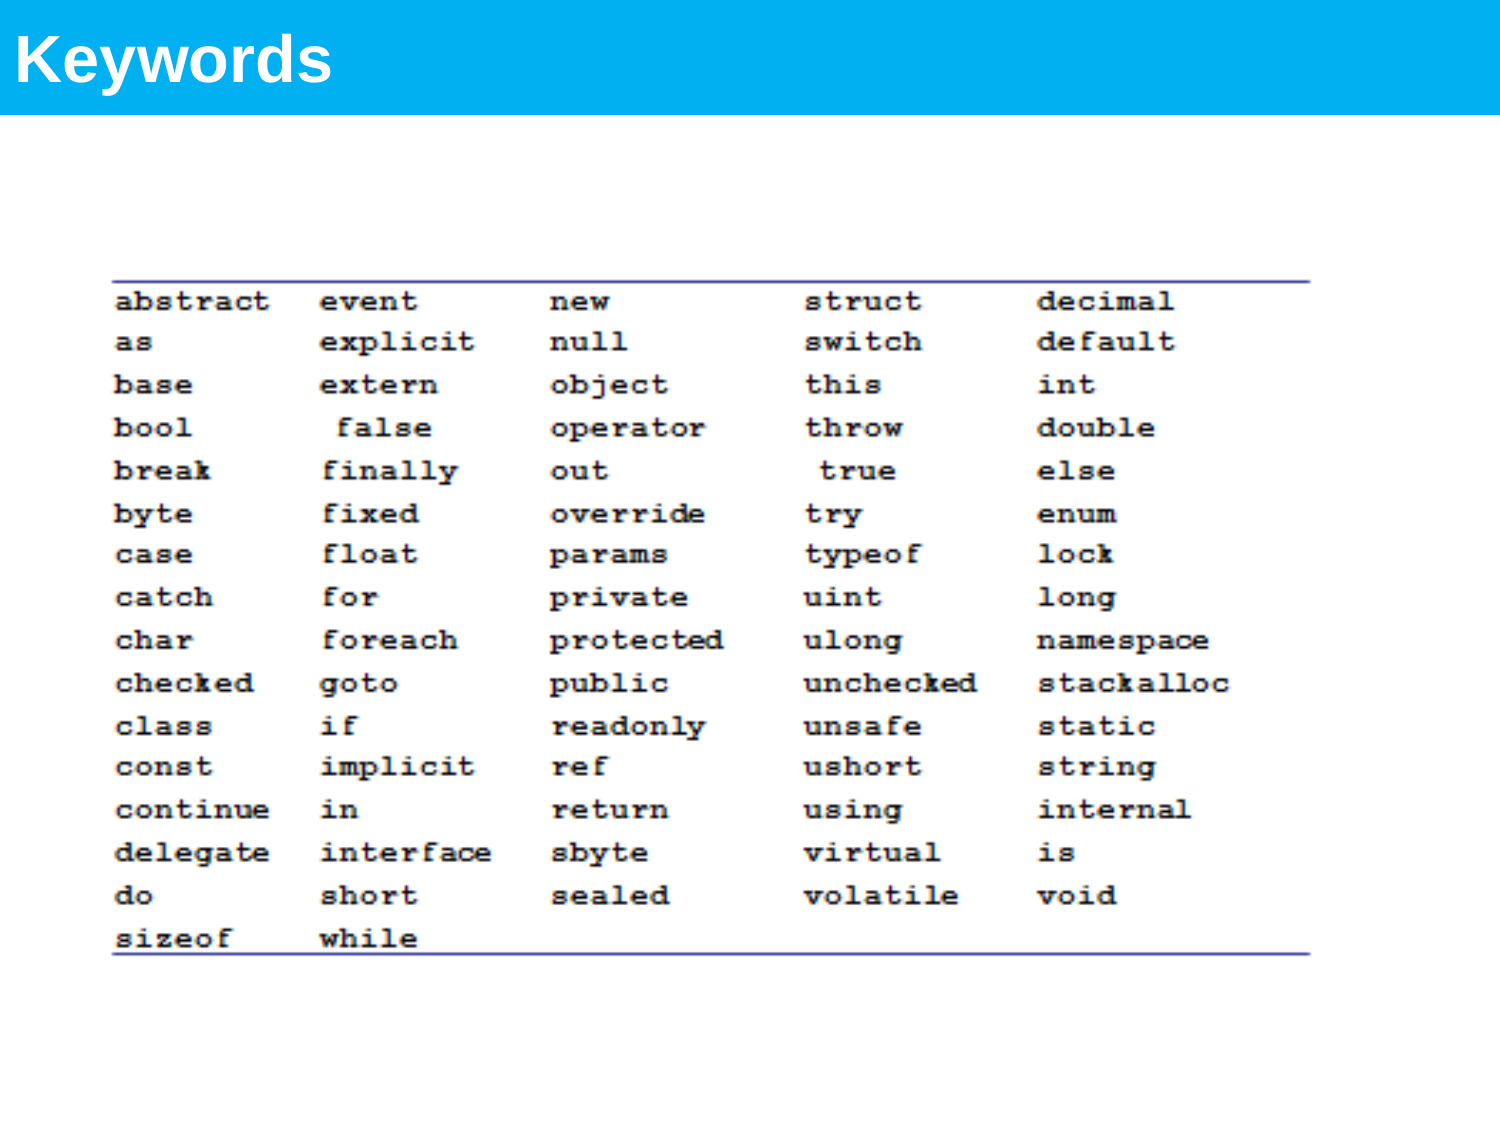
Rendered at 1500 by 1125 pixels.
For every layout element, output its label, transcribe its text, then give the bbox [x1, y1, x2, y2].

text_box [74, 212, 1425, 1075]
picture [87, 249, 1337, 976]
list [62, 187, 1413, 993]
text_box Keywords [0, 0, 1500, 115]
